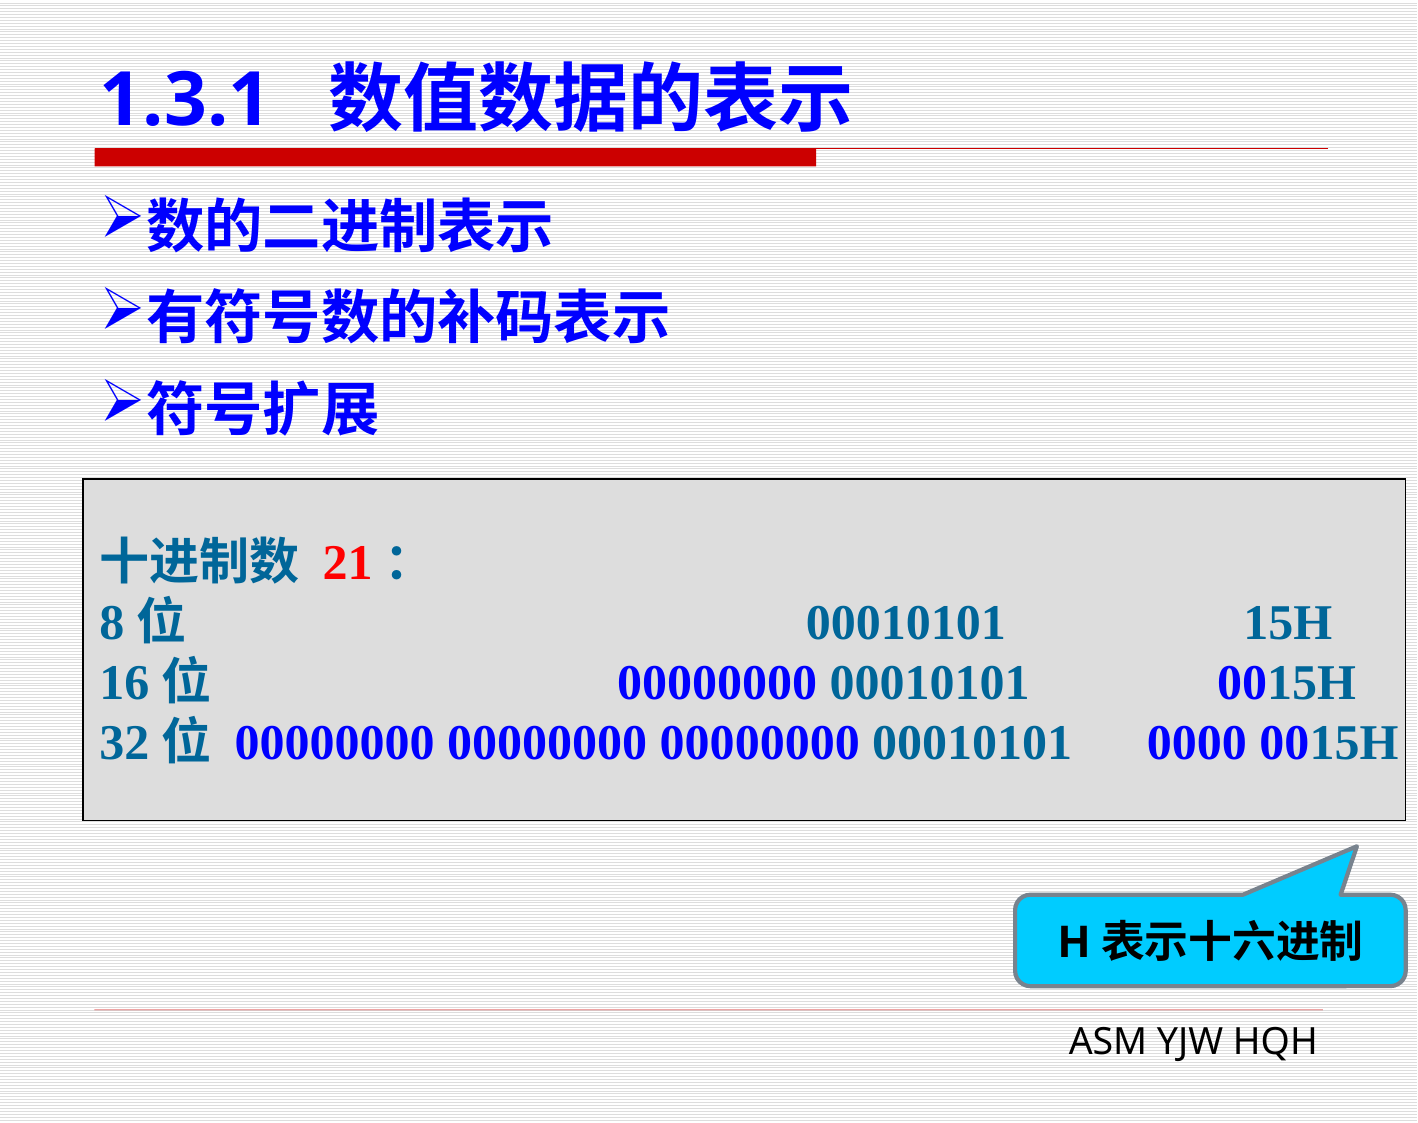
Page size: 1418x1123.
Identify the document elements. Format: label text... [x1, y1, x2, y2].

title 1.3.1 数值数据的表示 [83, 42, 1368, 149]
text_box H表示十六进制 [1013, 844, 1408, 989]
text_box 数的二进制表示 有符号数的补码表示 符号扩展 [83, 184, 1312, 451]
text_box 十进制数 21： 8位 00010101 15H 16位 00000000 00010101 0015H 32位 00000000 00000000 00000000 00010101 0000 0015H [83, 478, 1406, 821]
